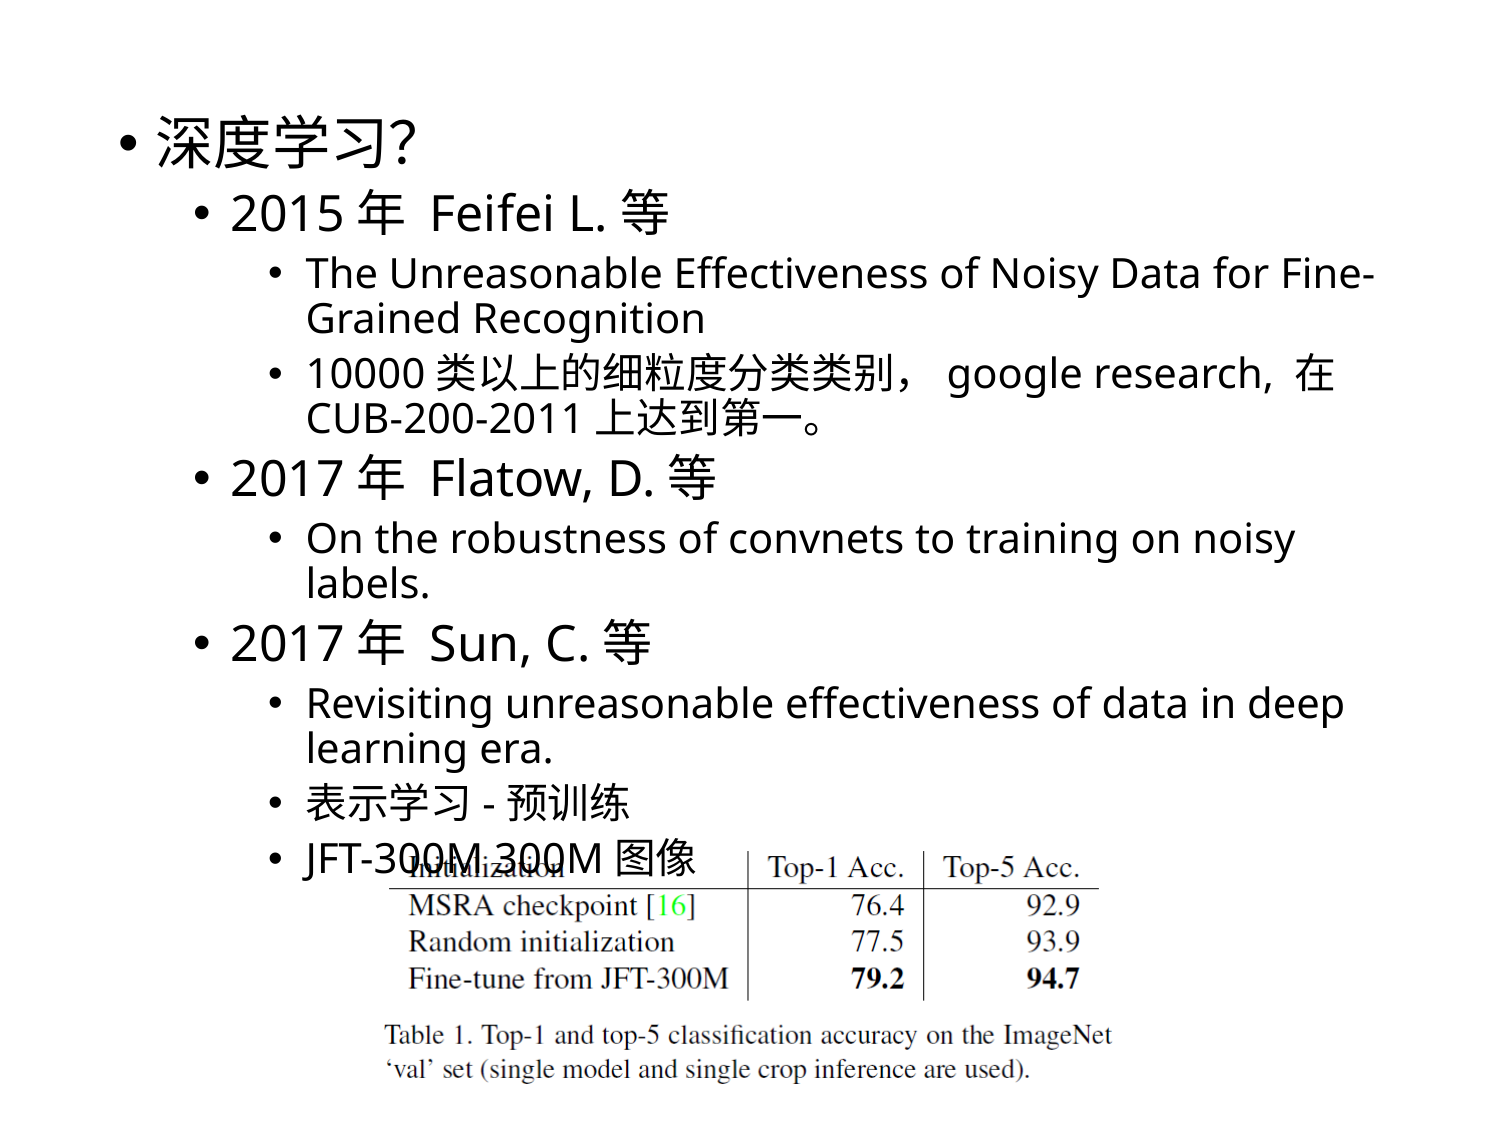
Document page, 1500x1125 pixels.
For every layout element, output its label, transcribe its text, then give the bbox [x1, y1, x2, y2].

list 深度学习？ 2015年 Feifei L.等 The Unreasonable Effectiveness of Noisy Data for Fine-Grained Recognition 10000类以上的细粒度分类类别，google research, 在CUB-200-2011上达到第一。 2017年 Flatow, D.等 On the robustness of convnets to training on noisy labels. 2017年 Sun, C.等 Revisiting unreasonable effectiveness of data in deep learning era. 表示学习-预训练 JFT-300M 300M图像 [103, 107, 1397, 1078]
picture [372, 840, 1128, 1091]
